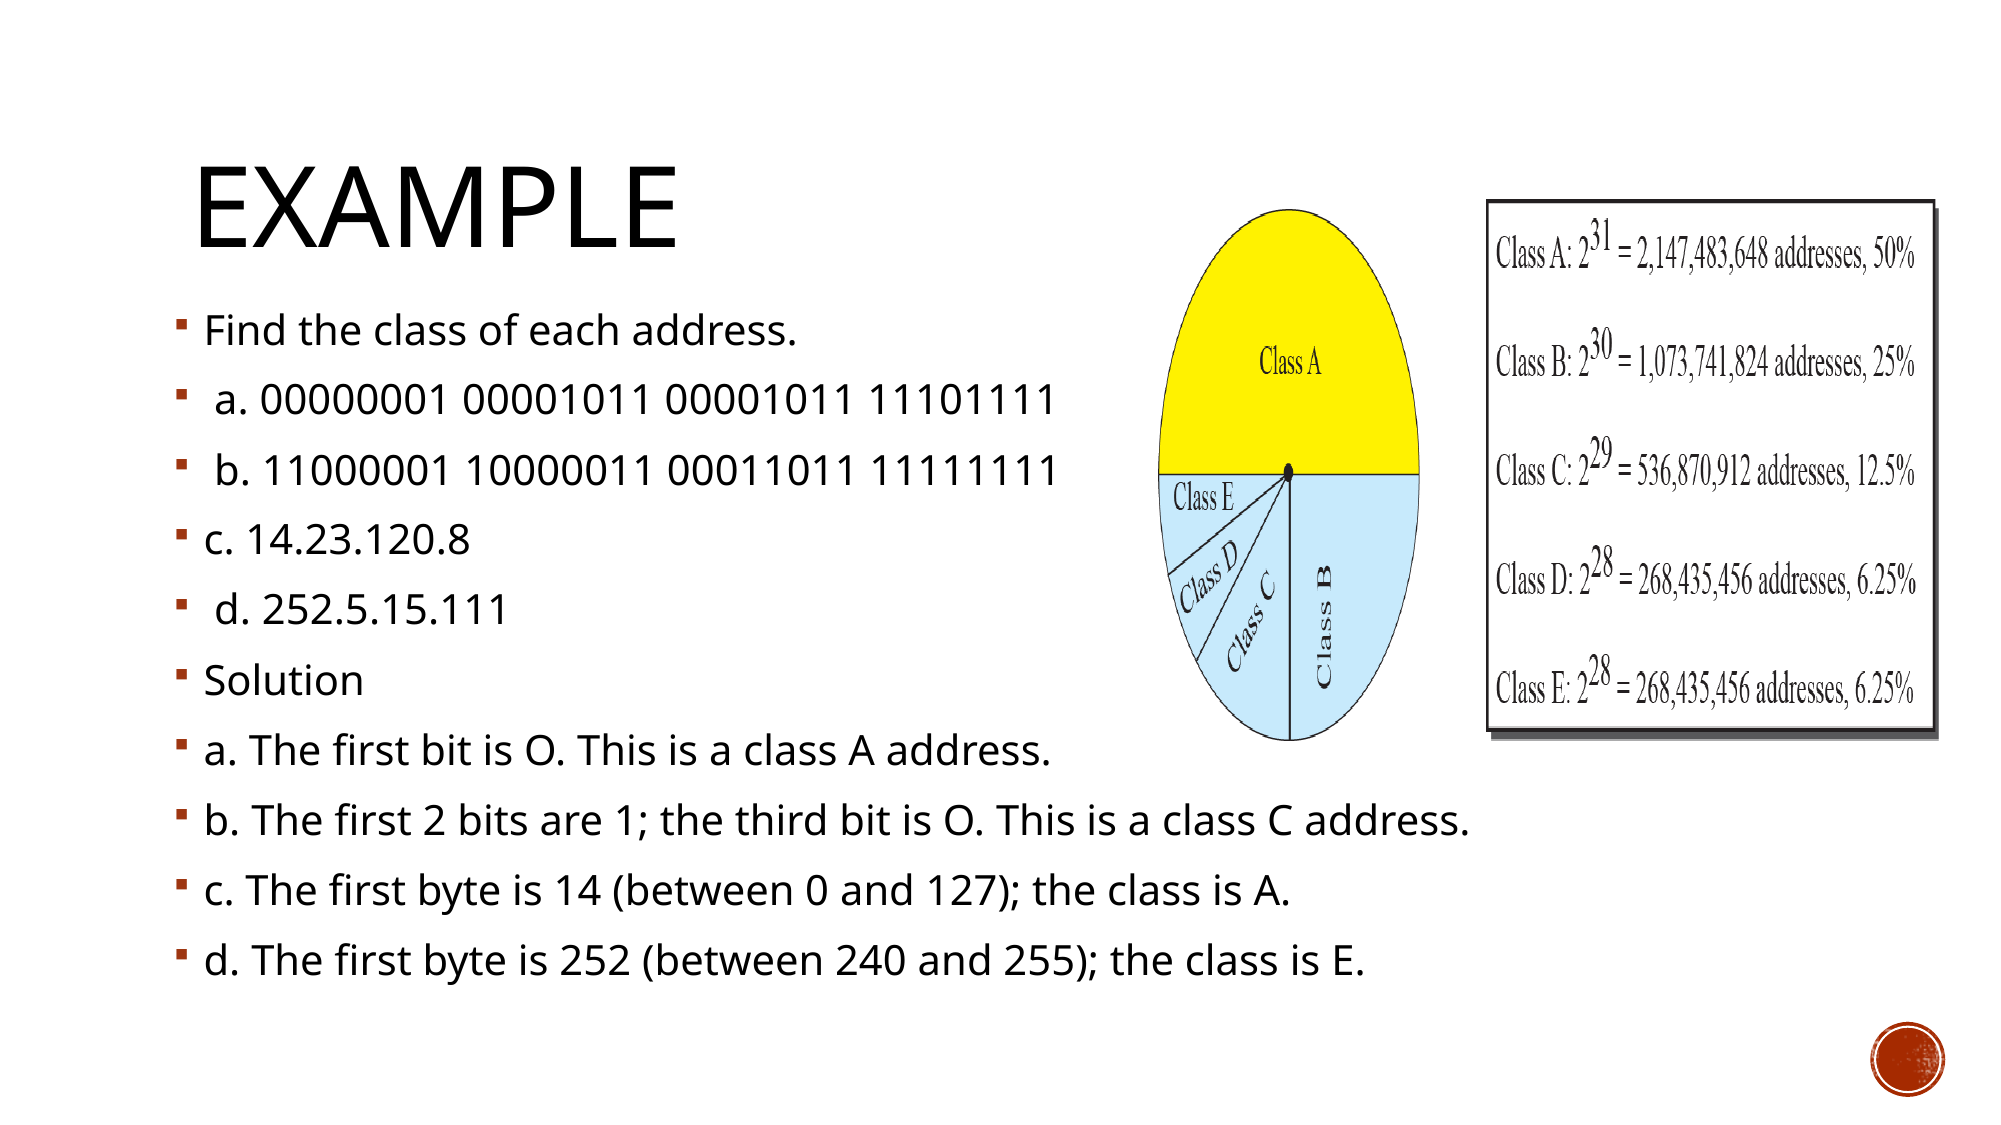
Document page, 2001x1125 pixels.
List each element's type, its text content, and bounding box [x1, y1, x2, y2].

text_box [1160, 202, 1937, 743]
title Example [175, 79, 1826, 301]
list Find the class of each address. a. 00000001 00001011 00001011 11101111 b. 11000001 10000011 00011011 11111111 c. 14.23.120.8 d. 252.5.15.111 Solution a. The first bit is O. This is a class A address. b. The first 2 bits are 1; the third bit is O. This is a class C address. c. The first byte is 14 (between 0 and 127); the class is A. d. The first byte is 252 (between 240 and 255); the class is E. [158, 301, 1809, 1020]
